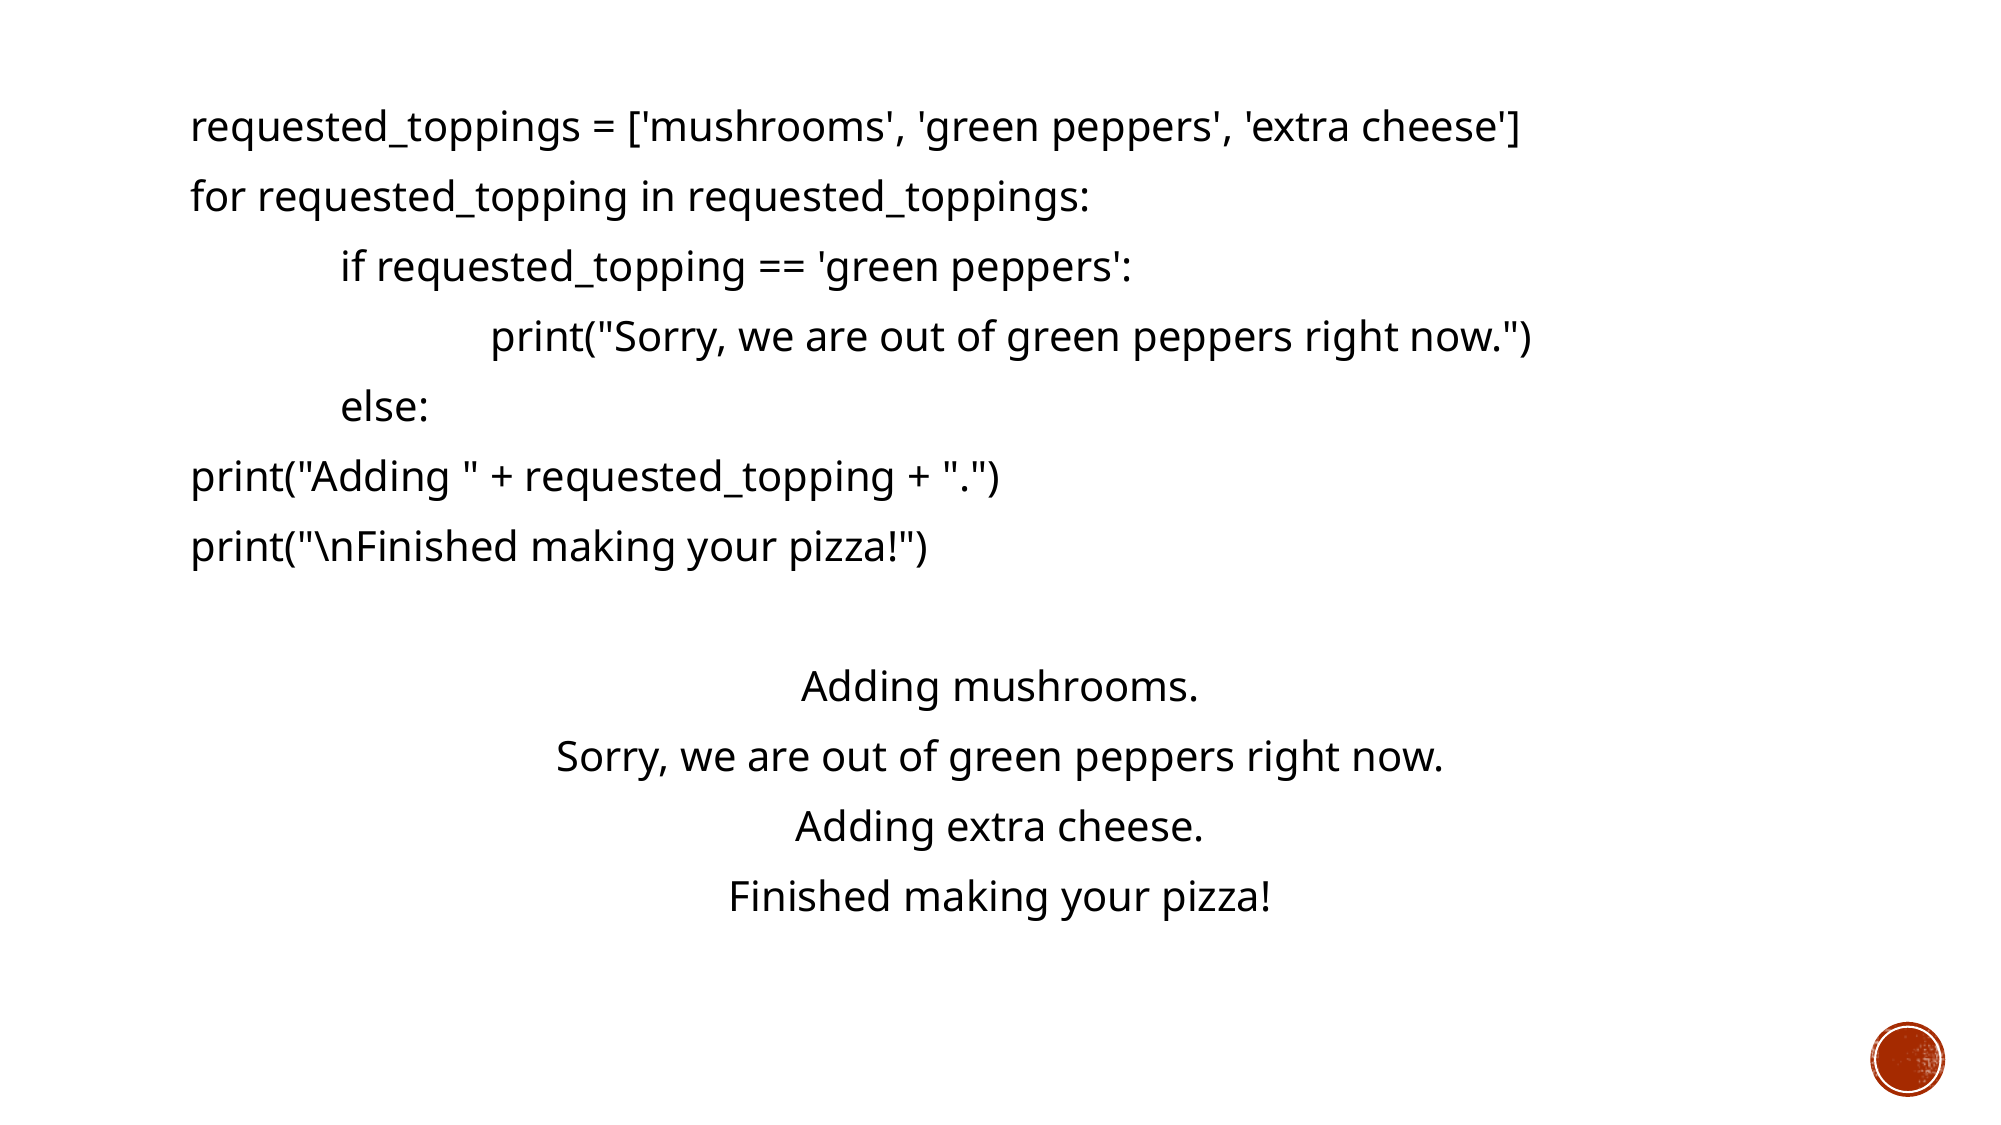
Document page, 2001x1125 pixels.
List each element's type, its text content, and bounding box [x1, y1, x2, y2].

list requested_toppings = ['mushrooms', 'green peppers', 'extra cheese'] for requested_topping in requested_toppings: if requested_topping == 'green peppers': print("Sorry, we are out of green peppers right now.") else: print("Adding " + requested_topping + ".") print("\nFinished making your pizza!") Adding mushrooms. Sorry, we are out of green peppers right now. Adding extra cheese. Finished making your pizza! [175, 98, 1826, 1013]
